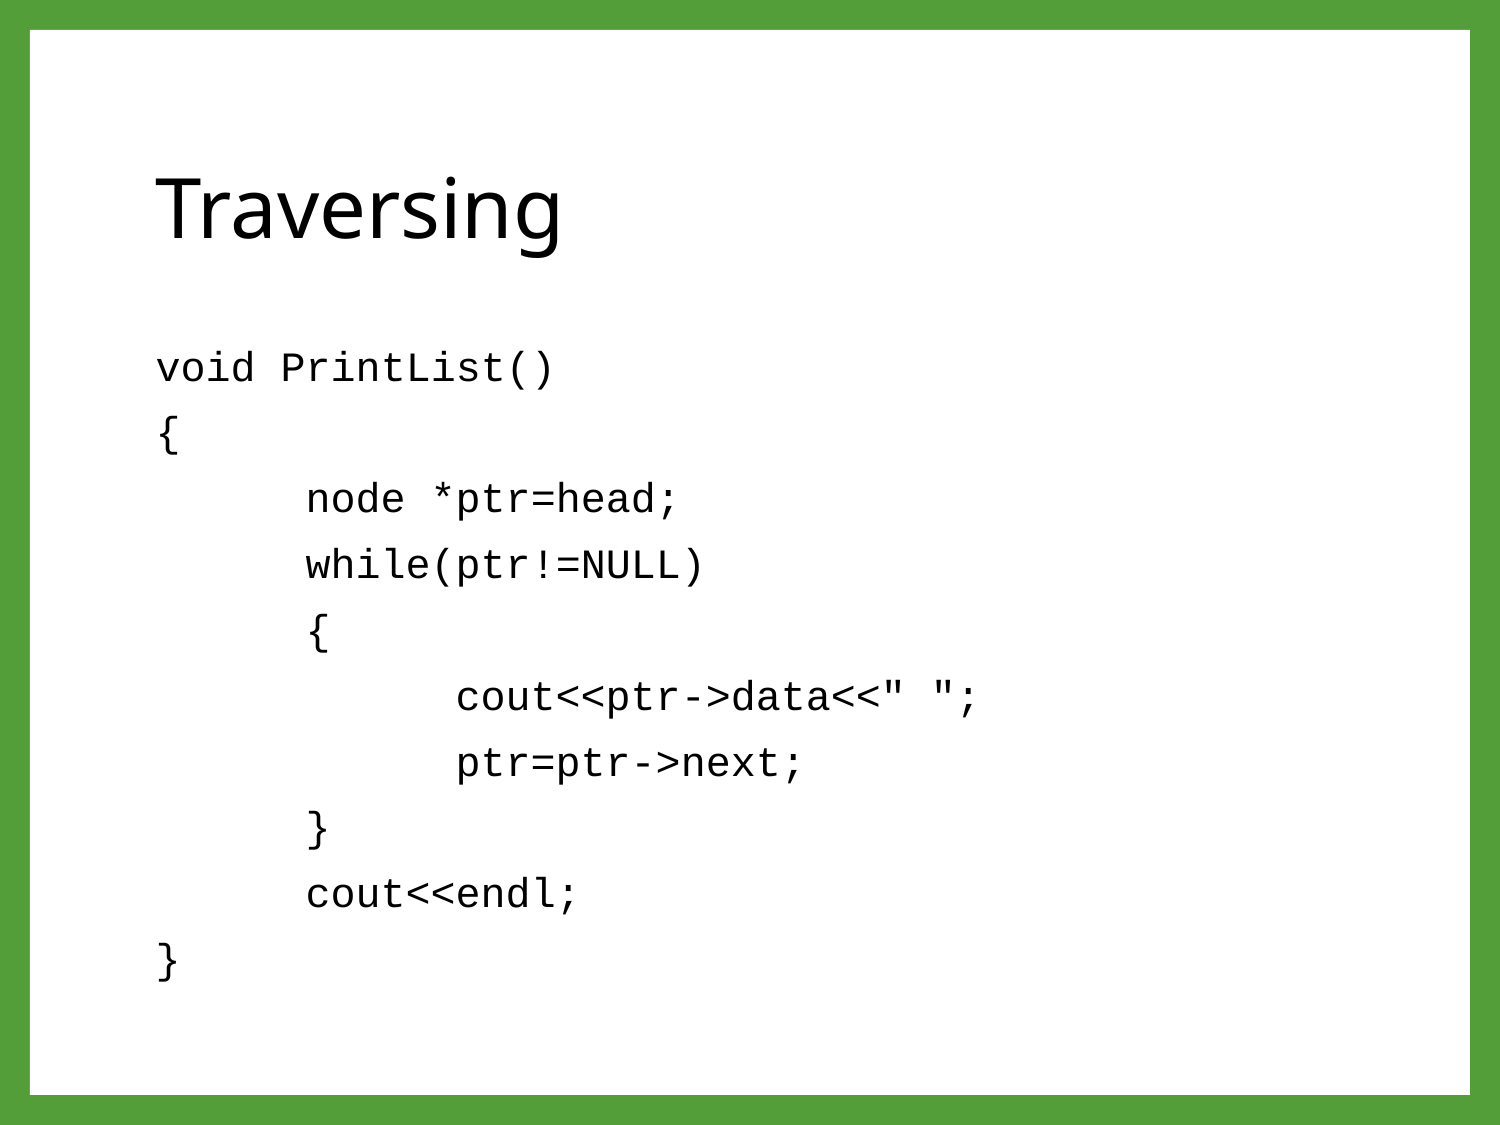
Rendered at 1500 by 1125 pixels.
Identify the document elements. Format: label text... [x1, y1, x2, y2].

list void PrintList() { node *ptr=head; while(ptr!=NULL) { cout<<ptr->data<<" "; ptr=ptr->next; } cout<<endl; } [140, 337, 1356, 1000]
title Traversing [140, 99, 1356, 323]
